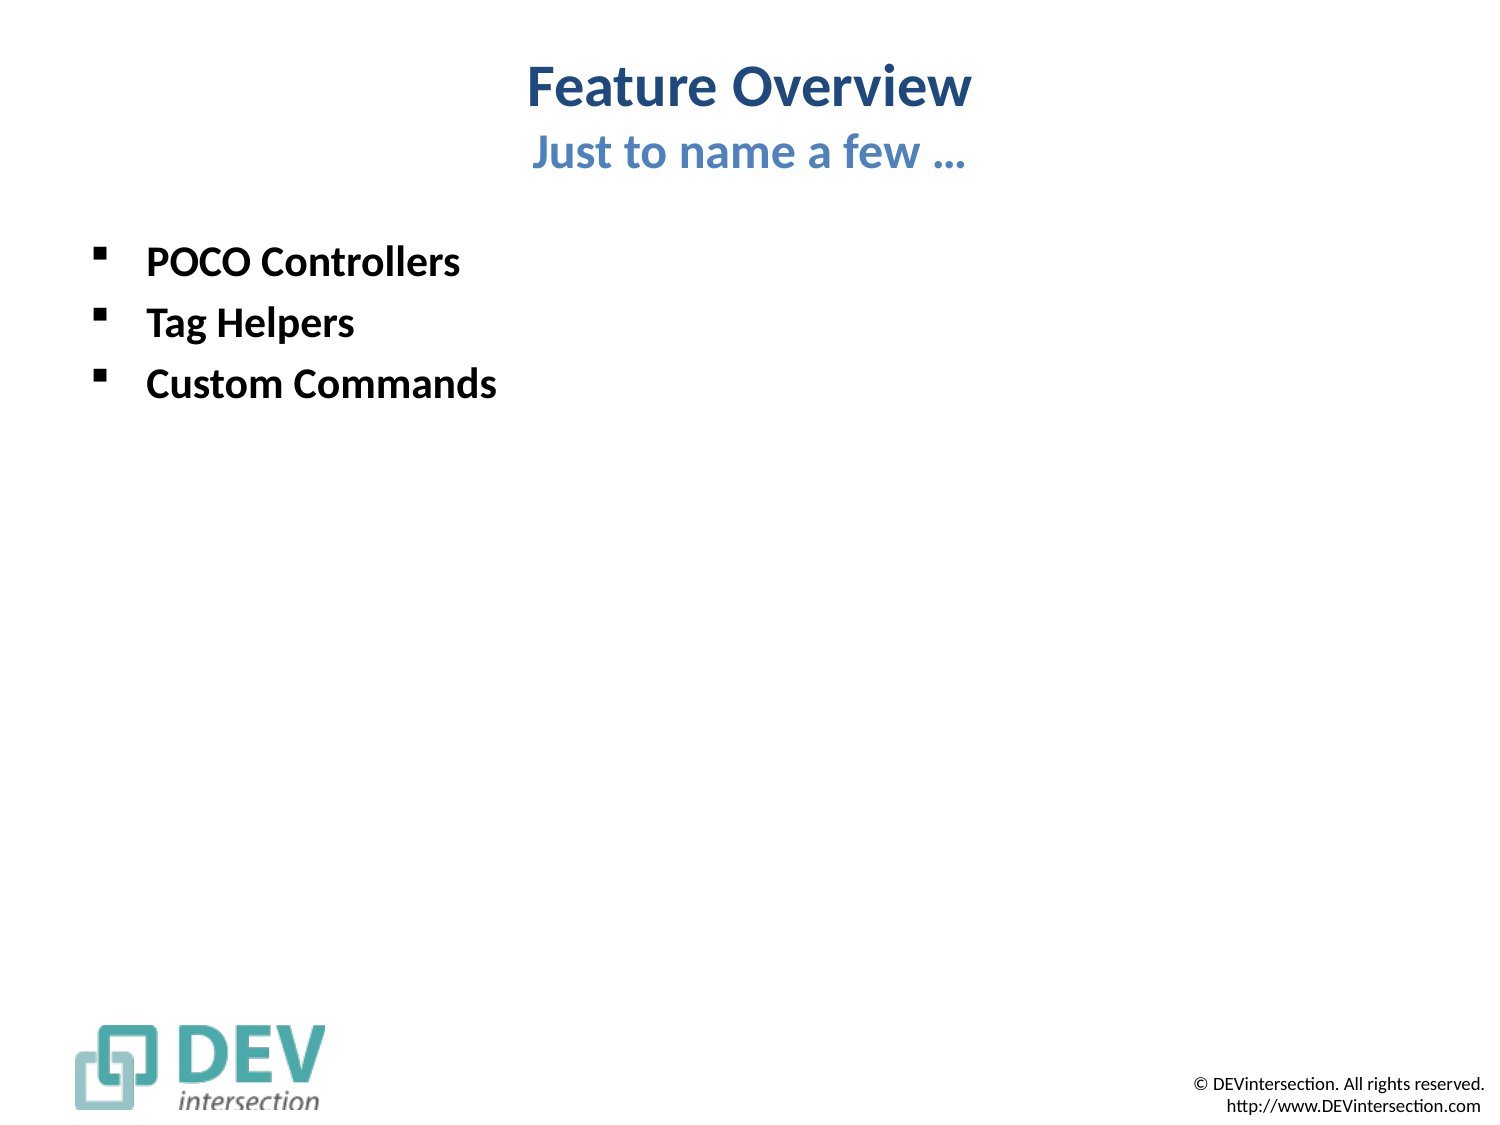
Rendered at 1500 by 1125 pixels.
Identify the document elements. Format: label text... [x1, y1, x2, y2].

title Feature Overview Just to name a few … [74, 49, 1426, 176]
list POCO Controllers Tag Helpers Custom Commands [74, 224, 1426, 926]
